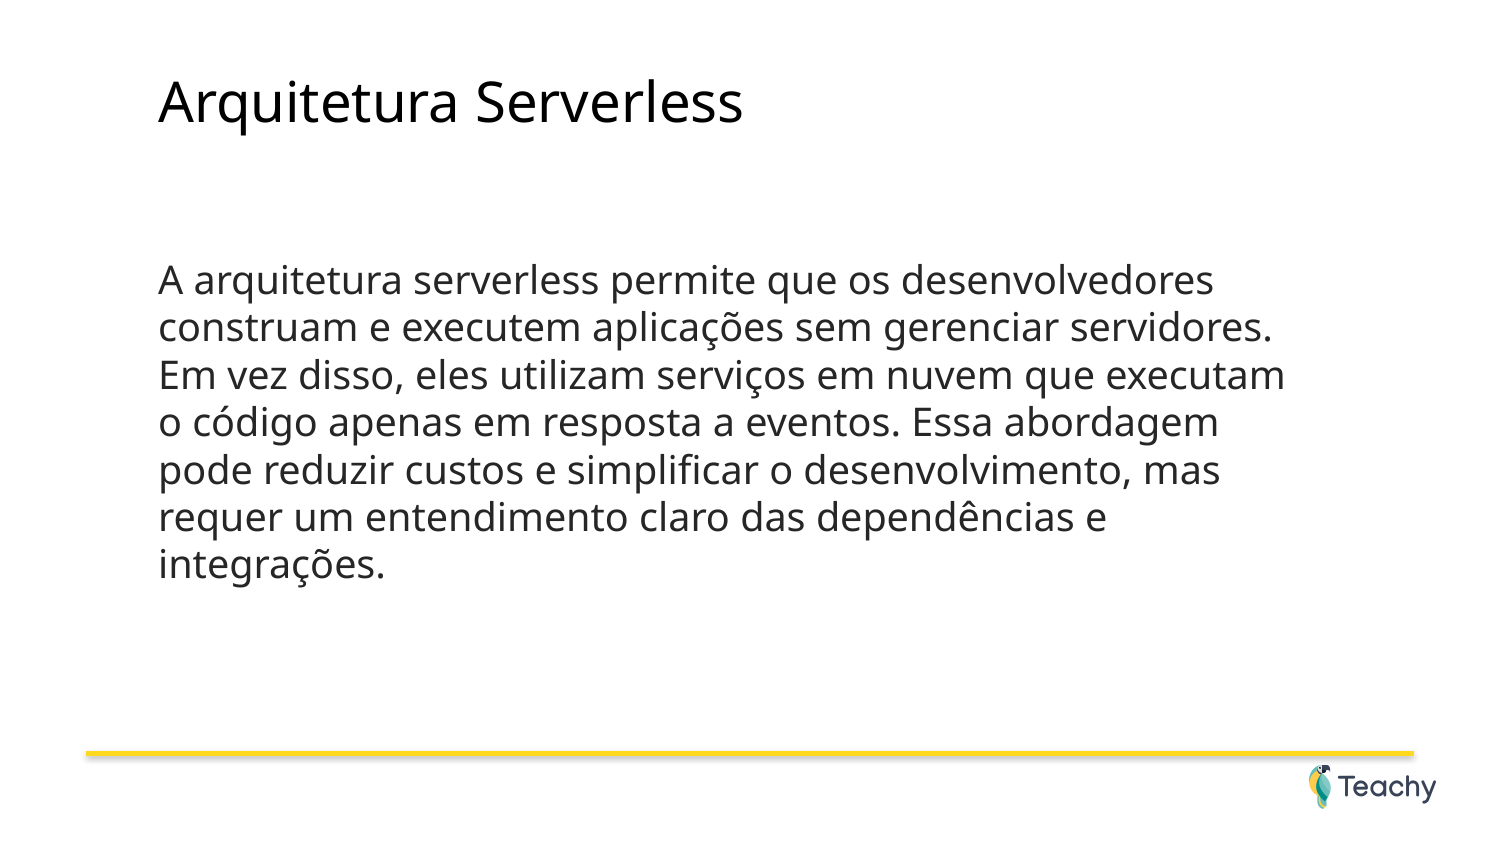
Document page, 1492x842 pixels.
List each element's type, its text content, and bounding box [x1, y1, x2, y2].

text_box A arquitetura serverless permite que os desenvolvedores construam e executem aplicações sem gerenciar servidores. Em vez disso, eles utilizam serviços em nuvem que executam o código apenas em resposta a eventos. Essa abordagem pode reduzir custos e simplificar o desenvolvimento, mas requer um entendimento claro das dependências e integrações. [143, 247, 1325, 595]
picture [1309, 765, 1436, 810]
text_box Arquitetura Serverless [143, 59, 1472, 142]
